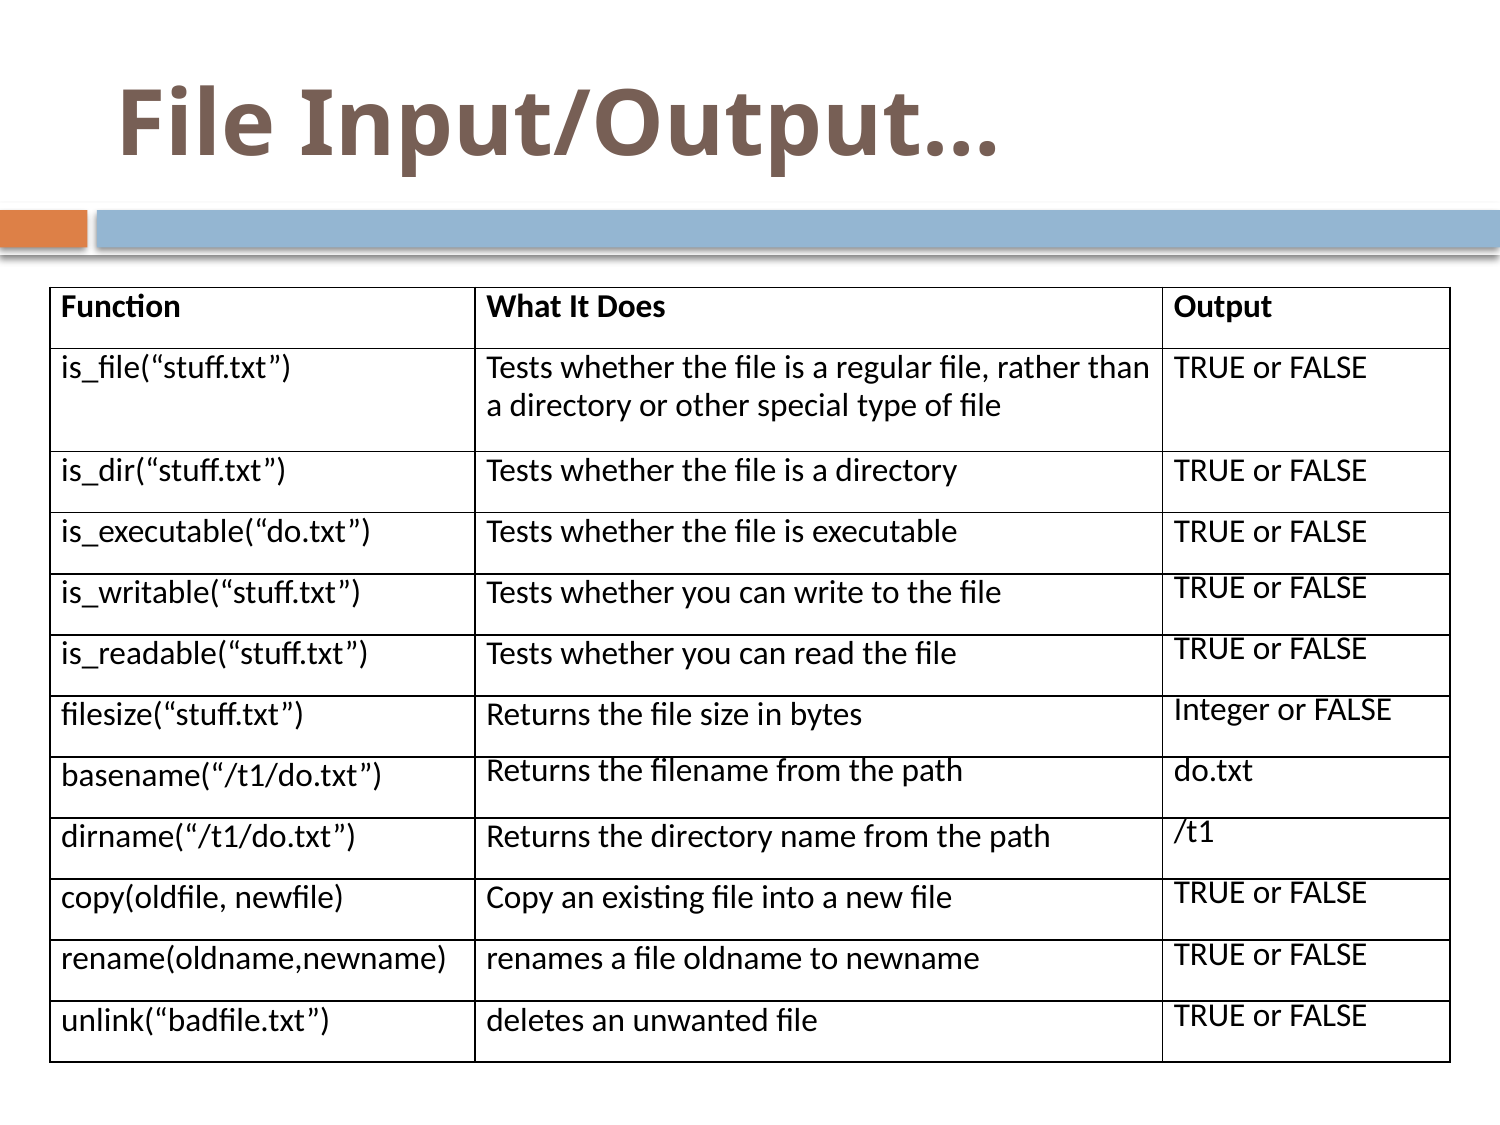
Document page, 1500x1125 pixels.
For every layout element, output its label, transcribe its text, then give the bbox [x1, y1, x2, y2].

table_cell renames a file oldname to newname [476, 941, 1162, 1000]
table_cell basename(“/t1/do.txt”) [51, 758, 474, 817]
table_cell is_file(“stuff.txt”) [51, 349, 474, 451]
table_cell dirname(“/t1/do.txt”) [51, 819, 474, 878]
table_cell Tests whether the file is a directory [476, 452, 1162, 512]
table_cell TRUE or FALSE [1163, 513, 1449, 573]
table_cell Tests whether the file is executable [476, 513, 1162, 573]
table_cell deletes an unwanted file [476, 1002, 1162, 1061]
table_cell TRUE or FALSE [1163, 1002, 1449, 1061]
table_cell Returns the directory name from the path [476, 819, 1162, 878]
table_cell Copy an existing file into a new file [476, 880, 1162, 939]
table_cell is_writable(“stuff.txt”) [51, 575, 474, 634]
table_cell is_executable(“do.txt”) [51, 513, 474, 573]
table_cell Tests whether you can write to the file [476, 575, 1162, 634]
table_cell is_dir(“stuff.txt”) [51, 452, 474, 512]
table_cell TRUE or FALSE [1163, 575, 1449, 634]
table_cell Tests whether you can read the file [476, 636, 1162, 695]
table_header What It Does [476, 288, 1162, 348]
title File Input/Output… [100, 37, 1438, 200]
table_cell Returns the filename from the path [476, 758, 1162, 817]
table_cell TRUE or FALSE [1163, 452, 1449, 512]
table_cell TRUE or FALSE [1163, 349, 1449, 451]
table_cell Integer or FALSE [1163, 697, 1449, 756]
table_cell filesize(“stuff.txt”) [51, 697, 474, 756]
table_header Function [51, 288, 474, 348]
table_cell TRUE or FALSE [1163, 941, 1449, 1000]
table_cell Returns the file size in bytes [476, 697, 1162, 756]
table_cell TRUE or FALSE [1163, 636, 1449, 695]
table_cell /t1 [1163, 819, 1449, 878]
table_cell rename(oldname,newname) [51, 941, 474, 1000]
table_cell Tests whether the file is a regular file, rather than a directory or other special type of file [476, 349, 1162, 451]
table_cell do.txt [1163, 758, 1449, 817]
table_cell is_readable(“stuff.txt”) [51, 636, 474, 695]
table_header Output [1163, 288, 1449, 348]
table_cell unlink(“badfile.txt”) [51, 1002, 474, 1061]
table_cell TRUE or FALSE [1163, 880, 1449, 939]
table_cell copy(oldfile, newfile) [51, 880, 474, 939]
